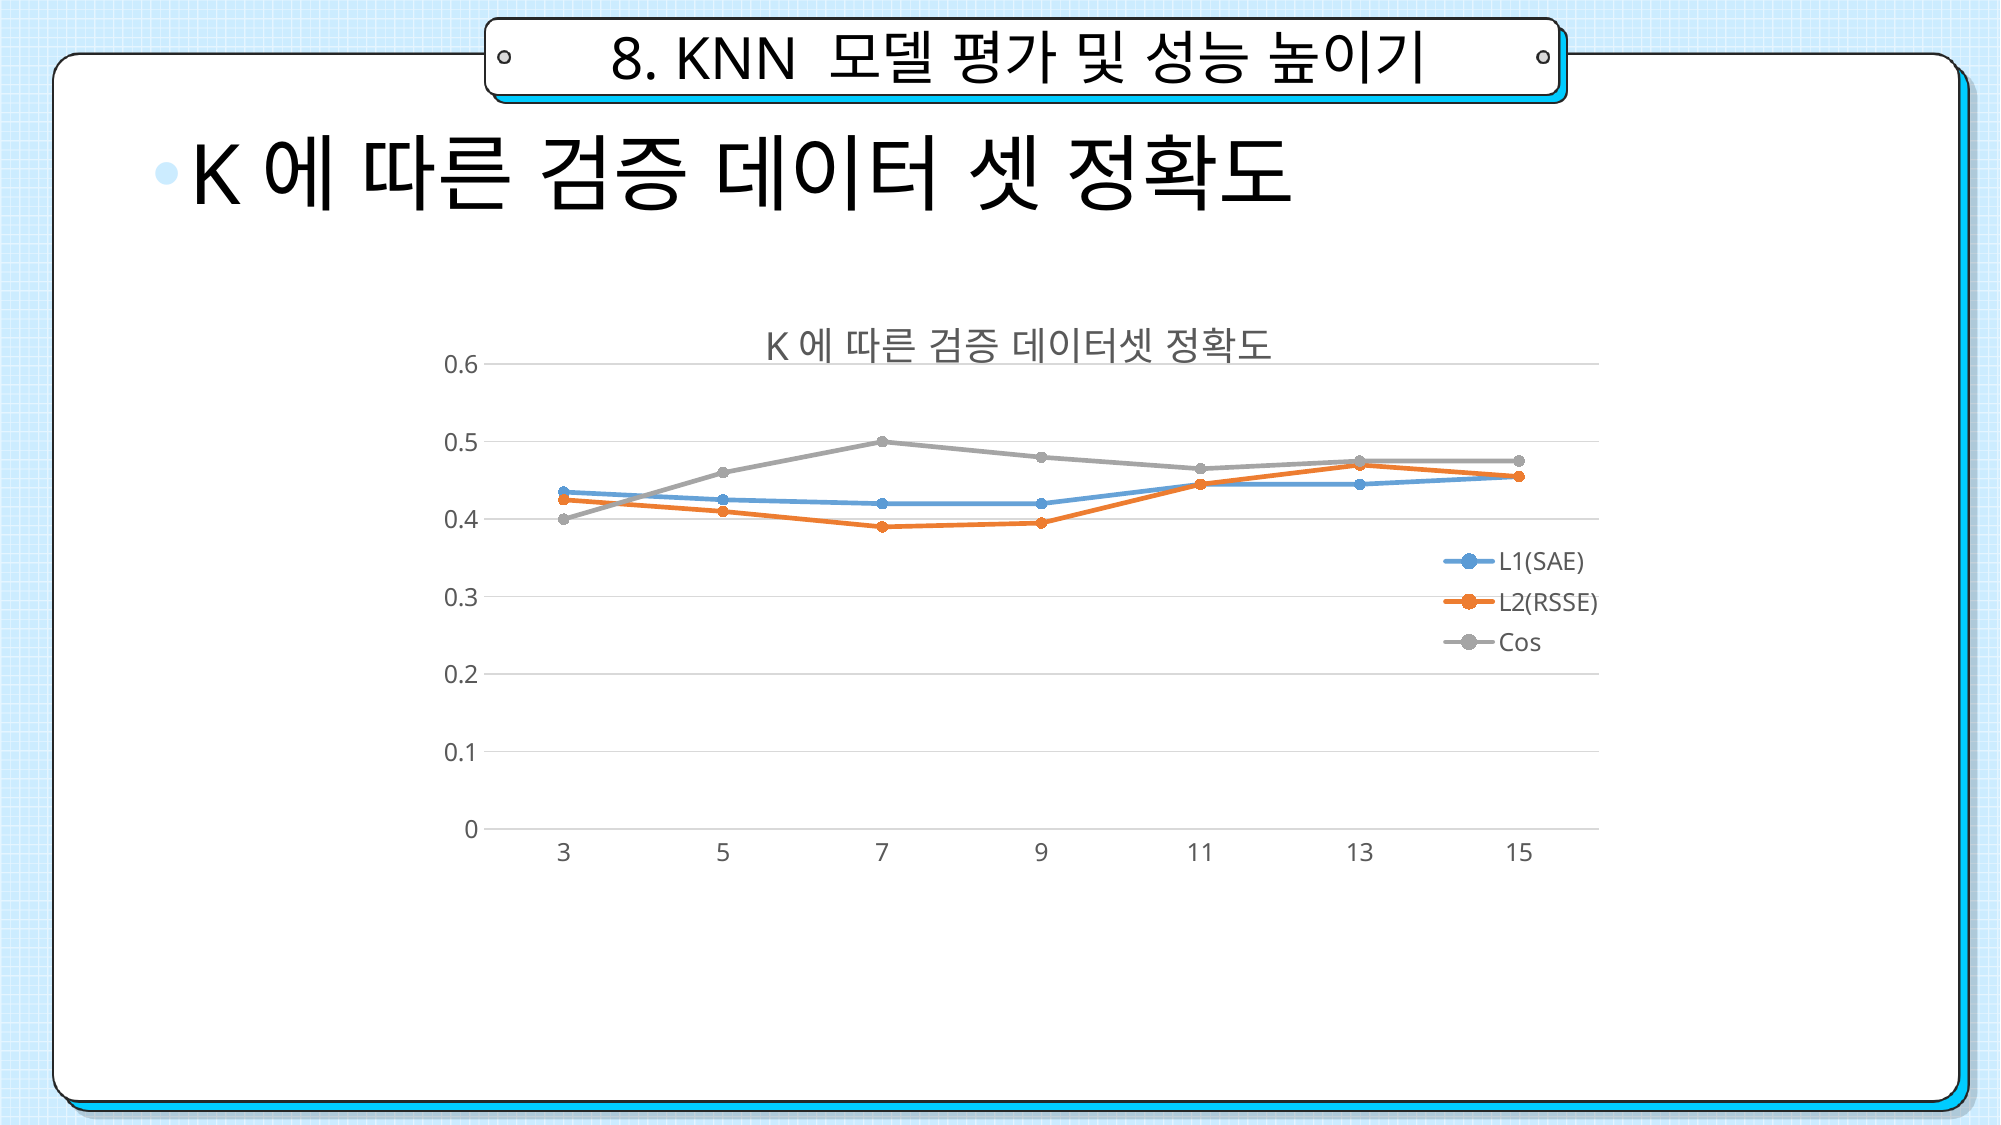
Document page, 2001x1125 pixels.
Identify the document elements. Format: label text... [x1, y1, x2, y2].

picture [0, 0, 2000, 1125]
chart [419, 285, 1620, 918]
title 8. KNN 모델 평가 및 성능 높이기 [482, 8, 1557, 112]
list K에 따른 검증 데이터 셋 정확도 [137, 125, 1863, 1014]
